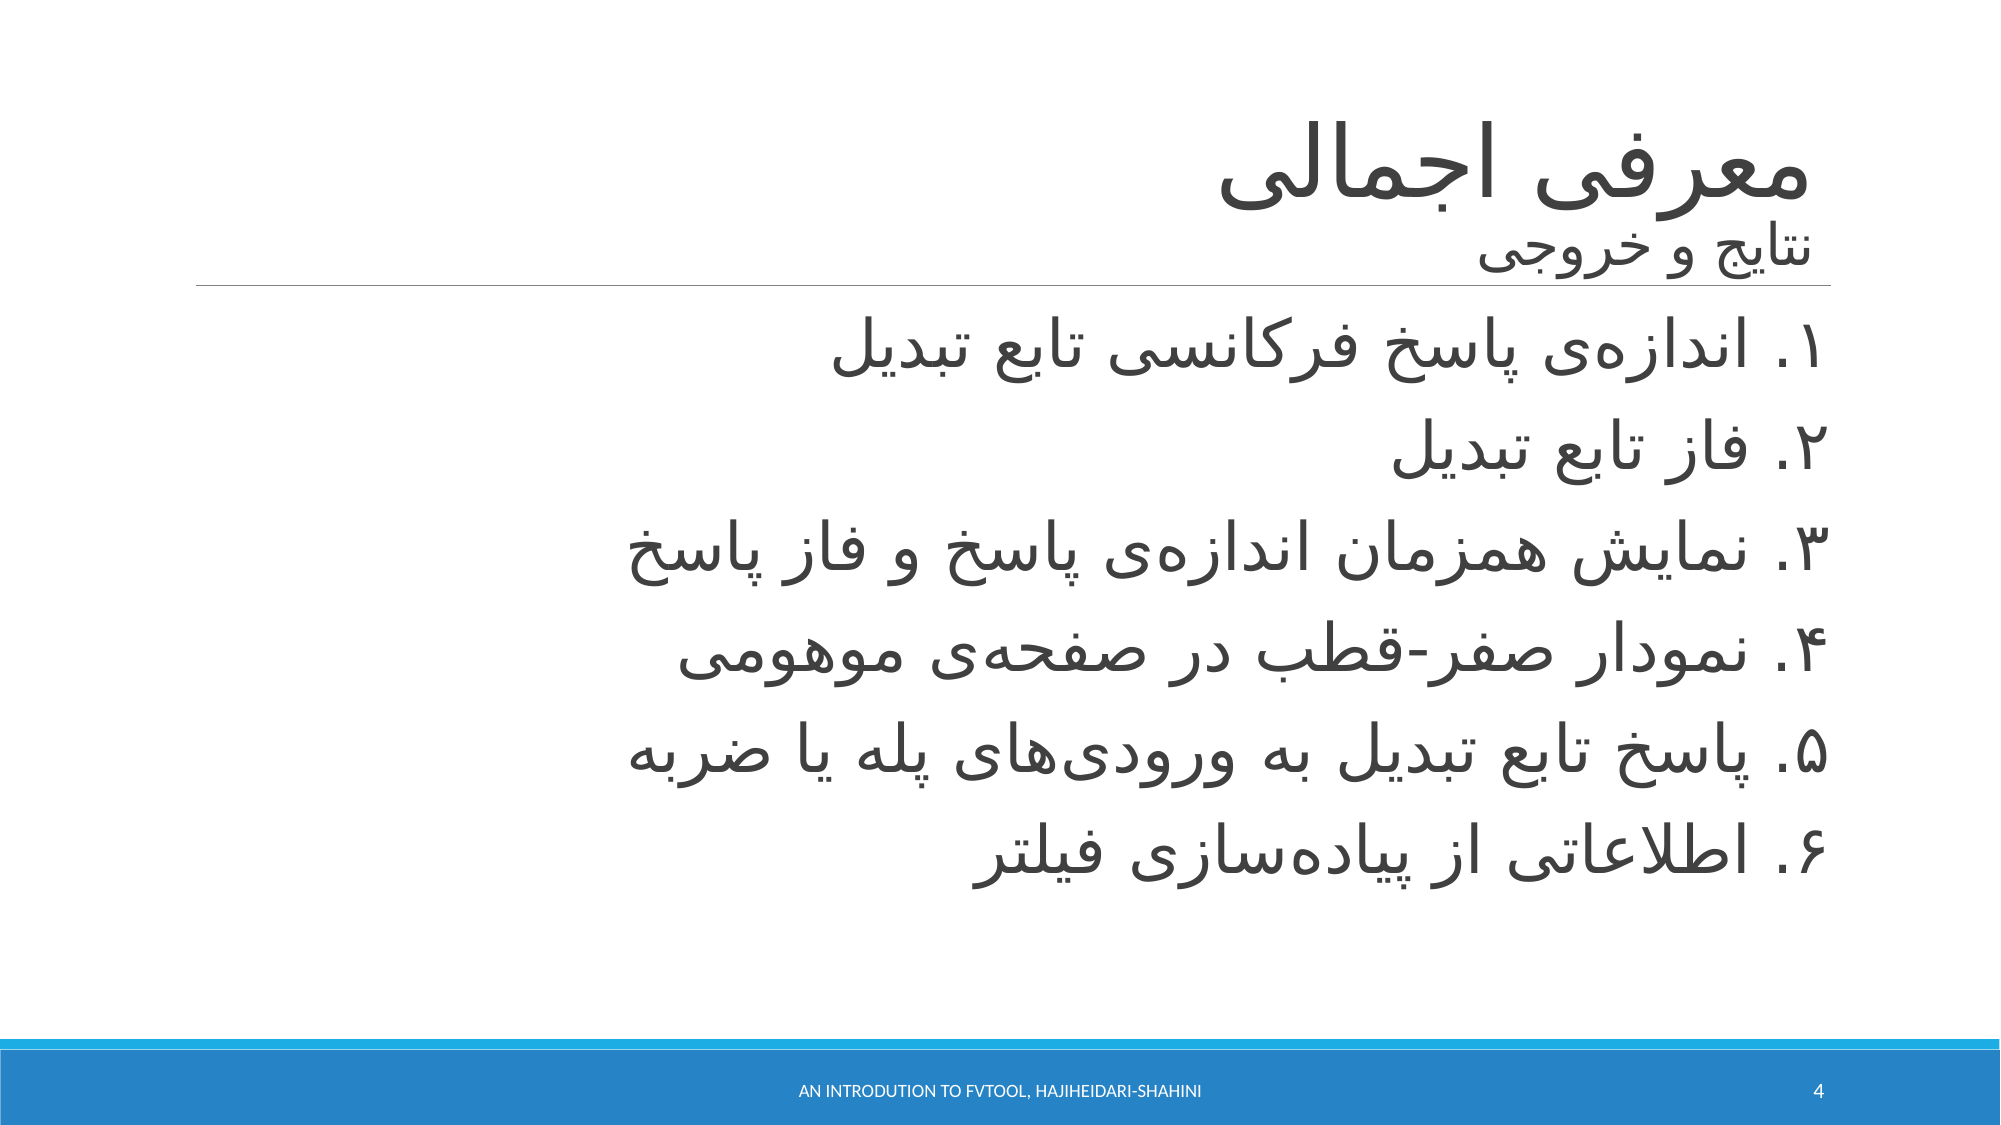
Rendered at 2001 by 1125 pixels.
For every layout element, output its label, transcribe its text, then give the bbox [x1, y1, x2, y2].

list ۱. اندازه‌ی پاسخ فرکانسی تابع تبدیل ۲. فاز تابع تبدیل ۳. نمایش همزمان اندازه‌ی پاسخ و فاز پاسخ ۴. نمودار صفر-قطب در صفحه‌ی موهومی ۵. پاسخ تابع تبدیل به ورودی‌های پله یا ضربه ۶. اطلاعاتی از پیاده‌سازی فیلتر [180, 302, 1830, 963]
title معرفی اجمالی نتایج و خروجی [180, 47, 1830, 285]
slide_number 4 [1624, 1059, 1840, 1120]
footer An Introdution to FVTOOL, HajiHeidari-Shahini [604, 1059, 1396, 1120]
